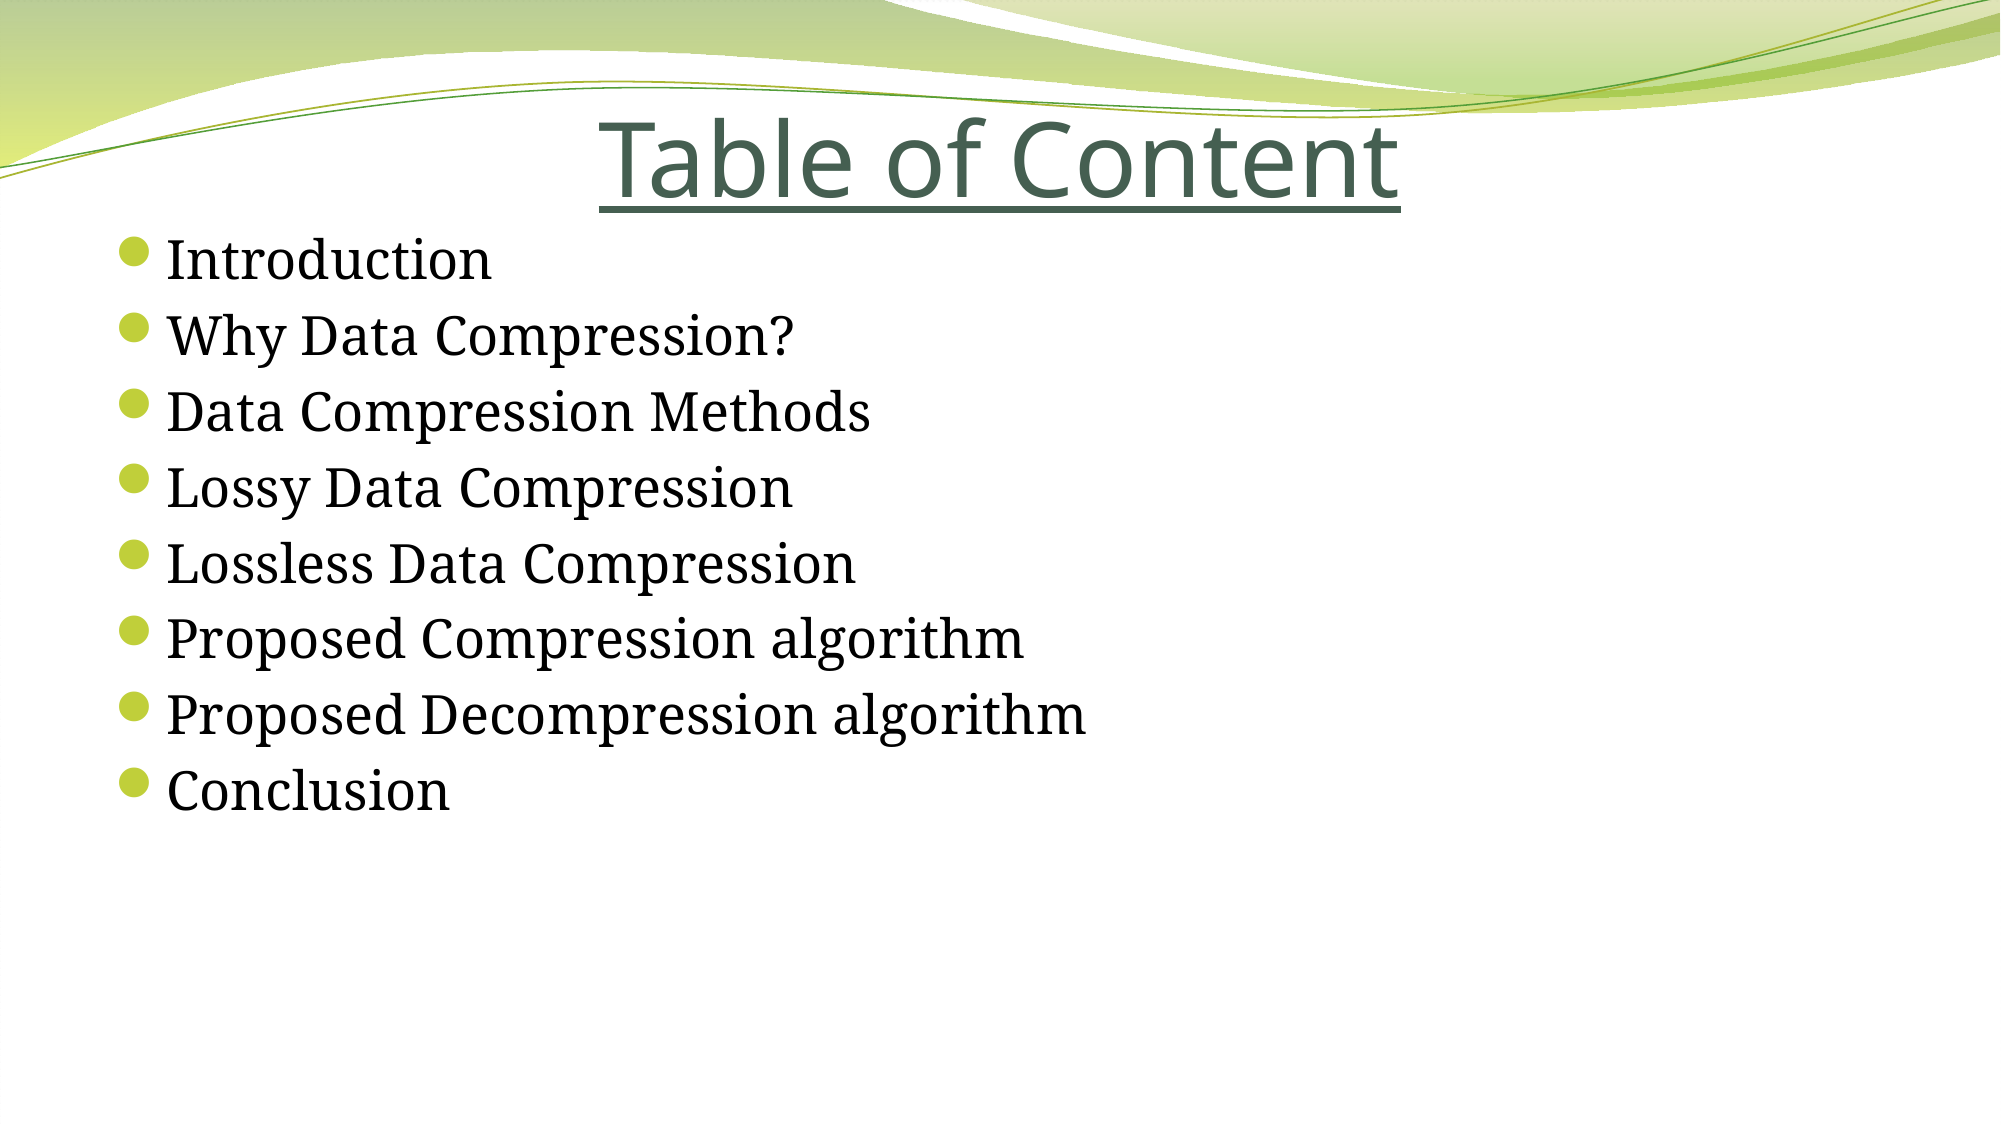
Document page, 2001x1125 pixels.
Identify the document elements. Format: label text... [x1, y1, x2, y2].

title Table of Content [99, 133, 1900, 219]
list Introduction Why Data Compression? Data Compression Methods Lossy Data Compression Lossless Data Compression Proposed Compression algorithm Proposed Decompression algorithm Conclusion [99, 219, 1900, 1125]
